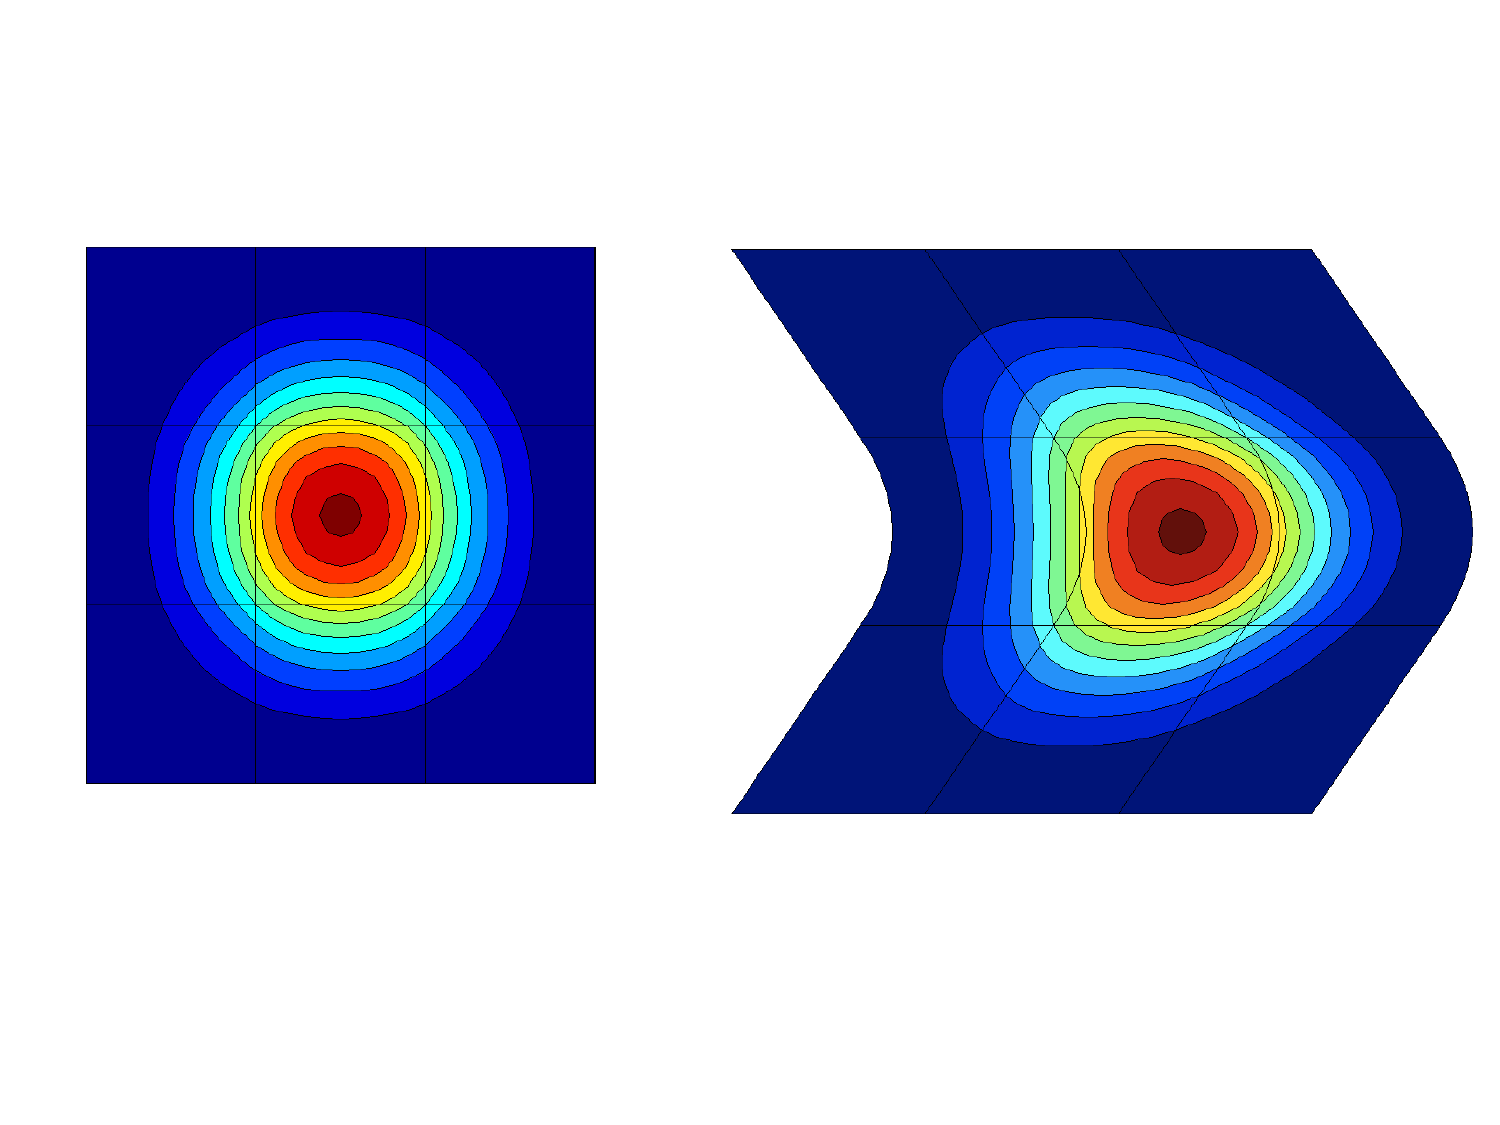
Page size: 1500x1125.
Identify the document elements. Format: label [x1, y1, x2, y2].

picture [0, 197, 658, 855]
picture [695, 210, 1500, 848]
